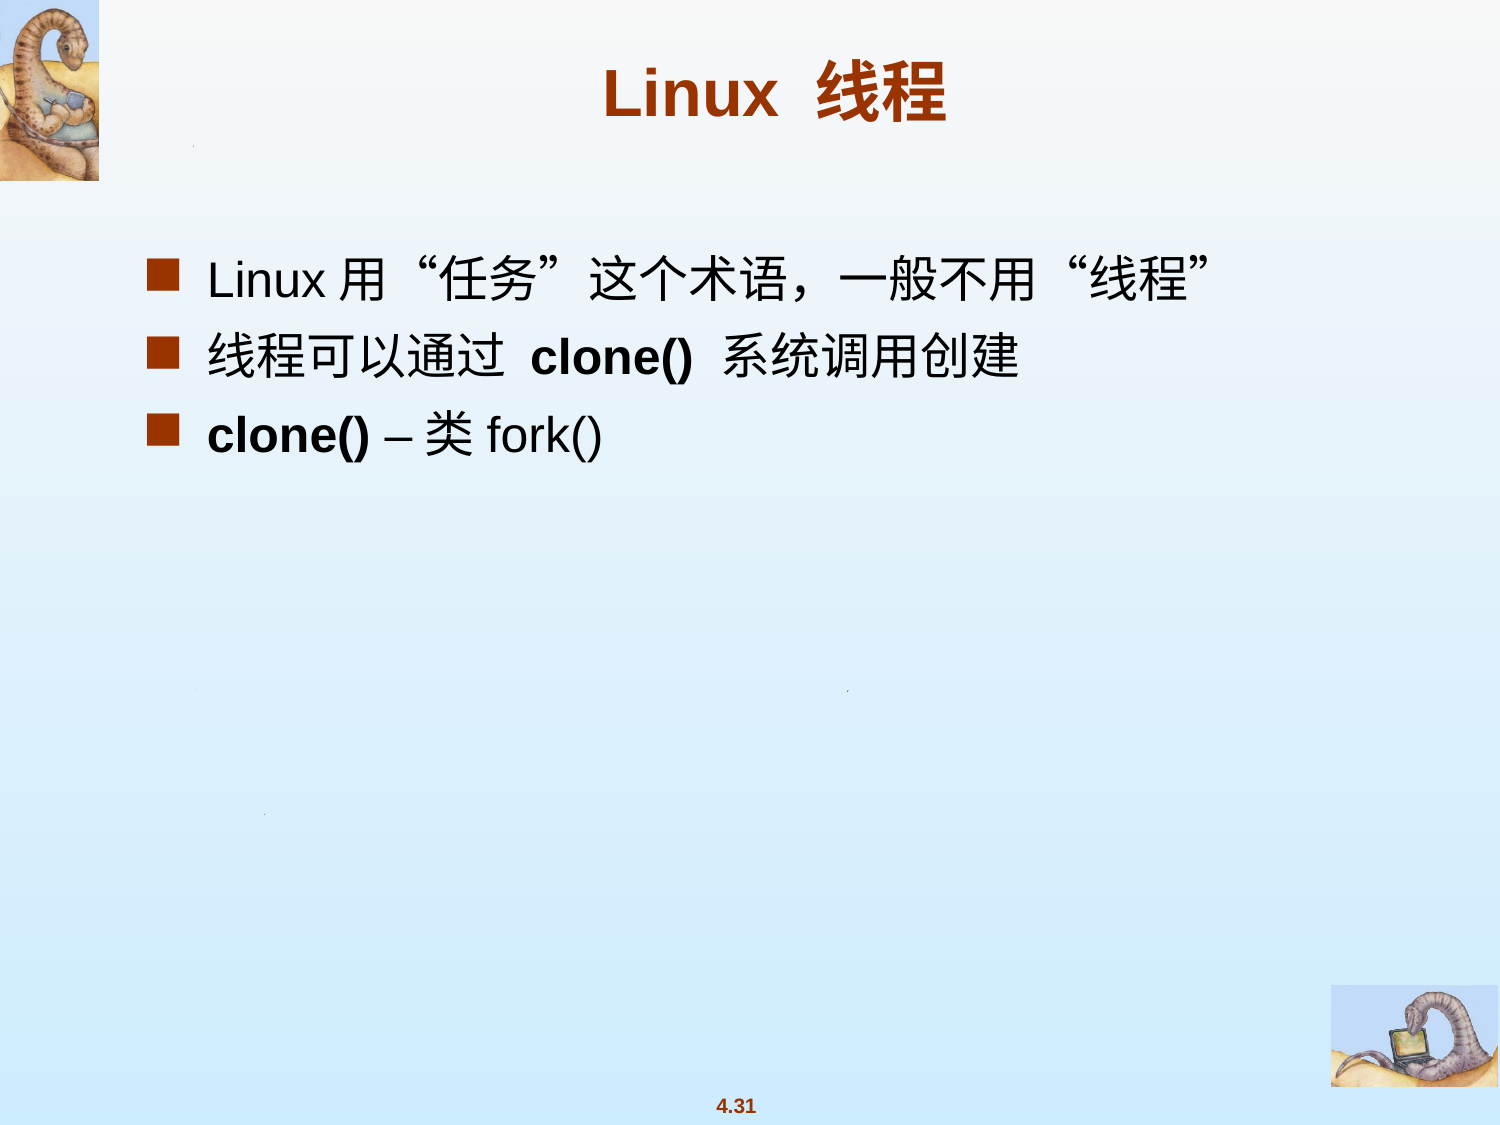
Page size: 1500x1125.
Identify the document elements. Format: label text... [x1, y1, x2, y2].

list Linux用“任务”这个术语，一般不用“线程” 线程可以通过 clone() 系统调用创建 clone() –类fork() [135, 239, 1477, 978]
picture [0, 0, 99, 181]
title Linux 线程 [112, 37, 1438, 138]
picture [1331, 985, 1498, 1087]
